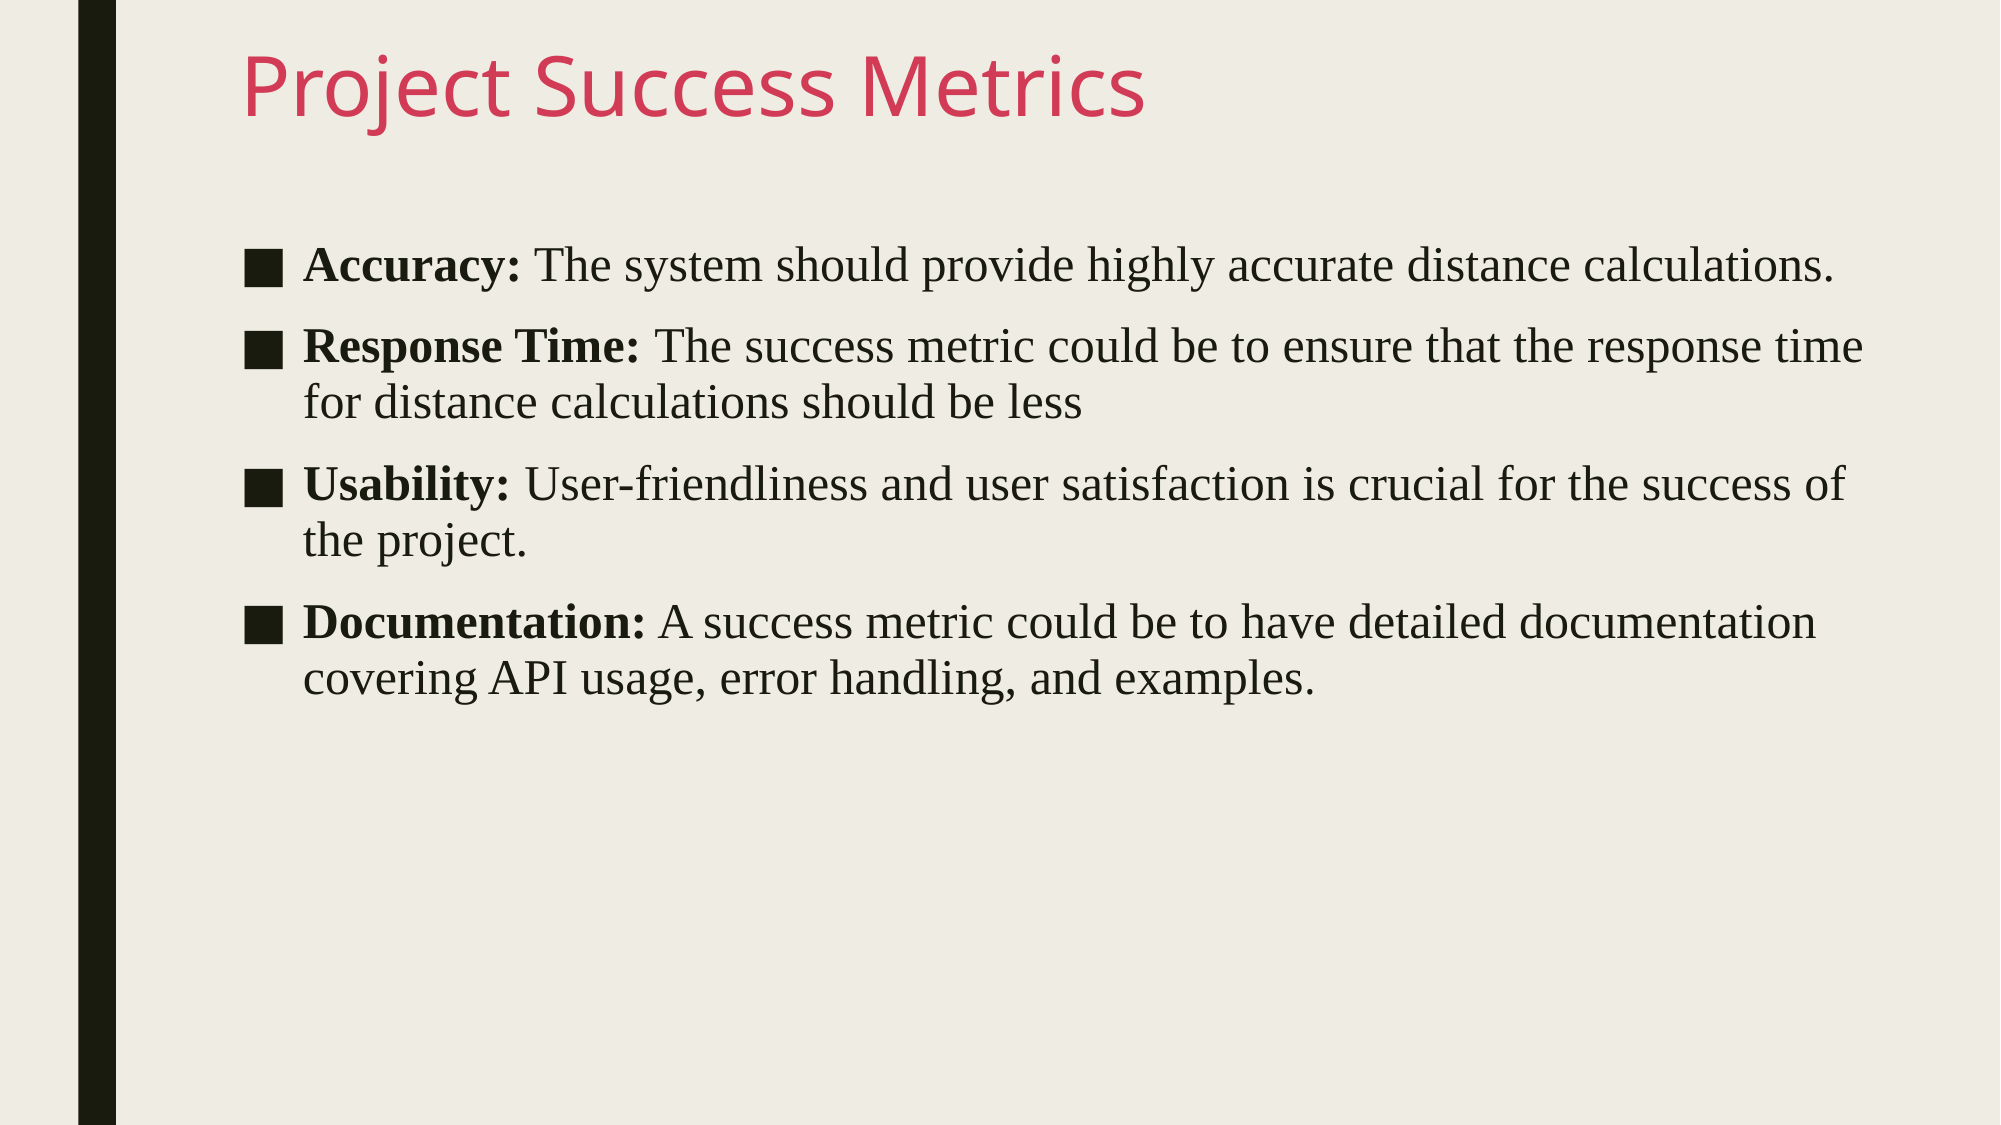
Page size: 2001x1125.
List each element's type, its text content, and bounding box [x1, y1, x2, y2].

list Accuracy: The system should provide highly accurate distance calculations. Response Time: The success metric could be to ensure that the response time for distance calculations should be less Usability: User-friendliness and user satisfaction is crucial for the success of the project. Documentation: A success metric could be to have detailed documentation covering API usage, error handling, and examples. [225, 228, 1904, 963]
title Project Success Metrics [225, 37, 1800, 186]
